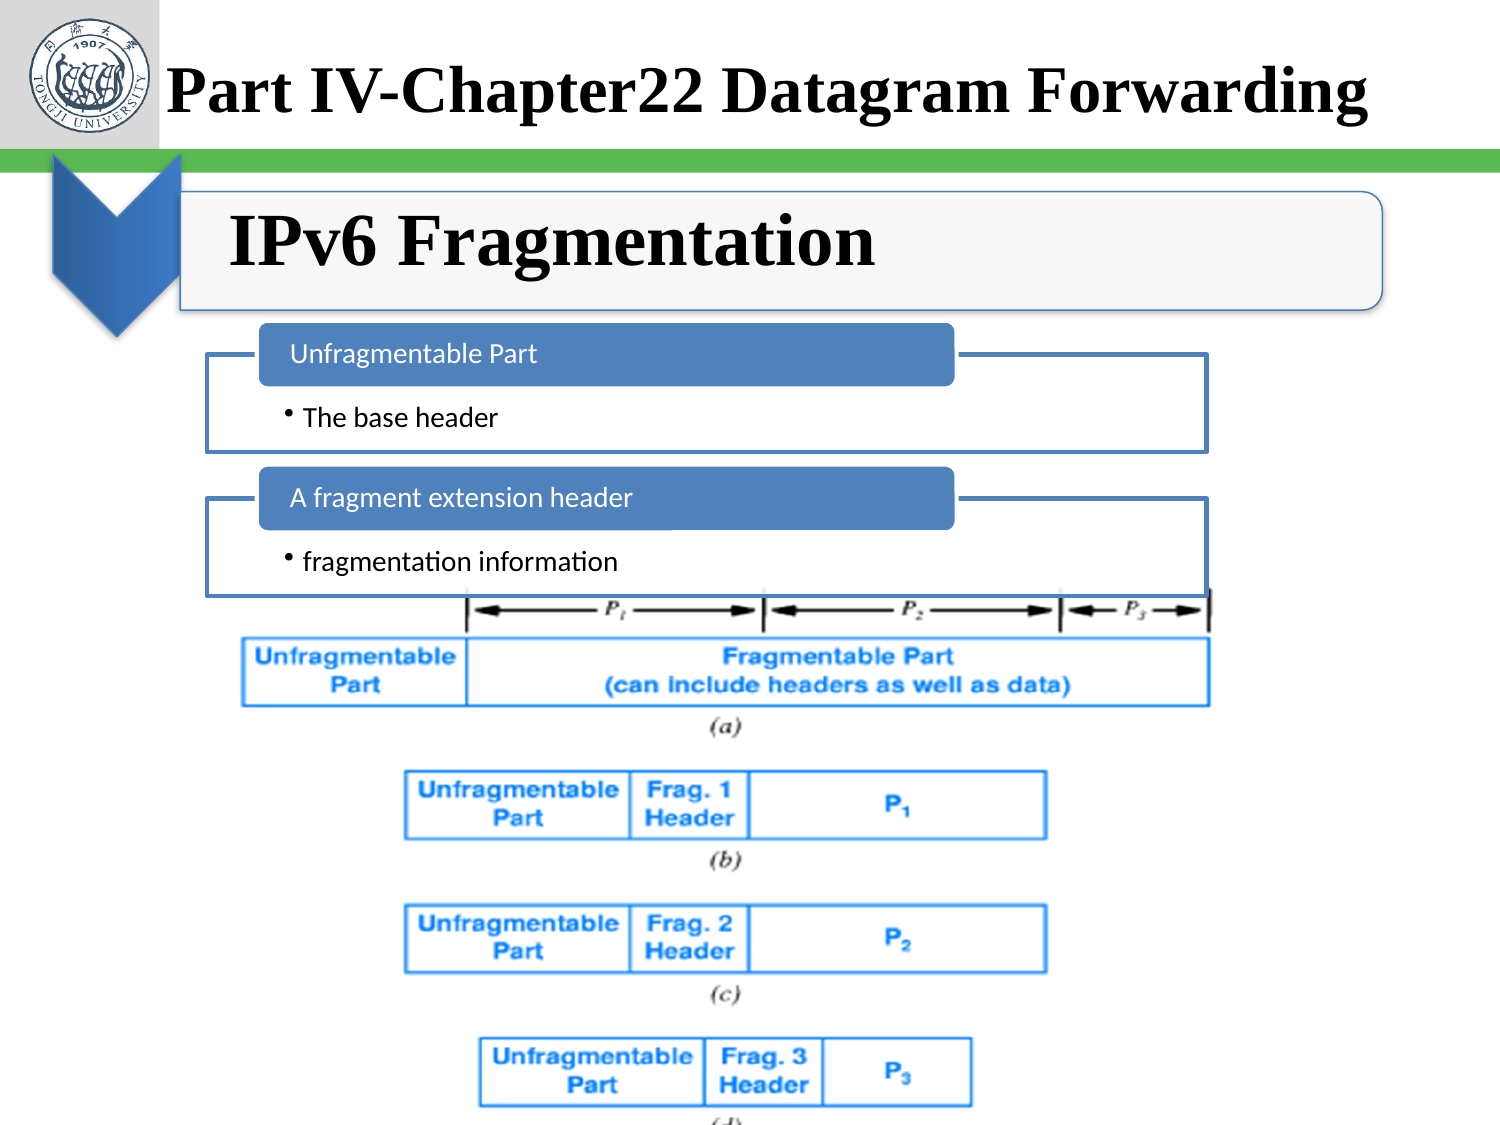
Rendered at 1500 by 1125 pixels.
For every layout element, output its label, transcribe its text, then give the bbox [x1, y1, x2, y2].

picture [29, 18, 151, 133]
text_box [206, 318, 1207, 599]
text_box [52, 154, 181, 337]
picture [123, 483, 1330, 1125]
title Part IV-Chapter22 Datagram Forwarding [151, 12, 1424, 160]
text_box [179, 181, 1389, 311]
